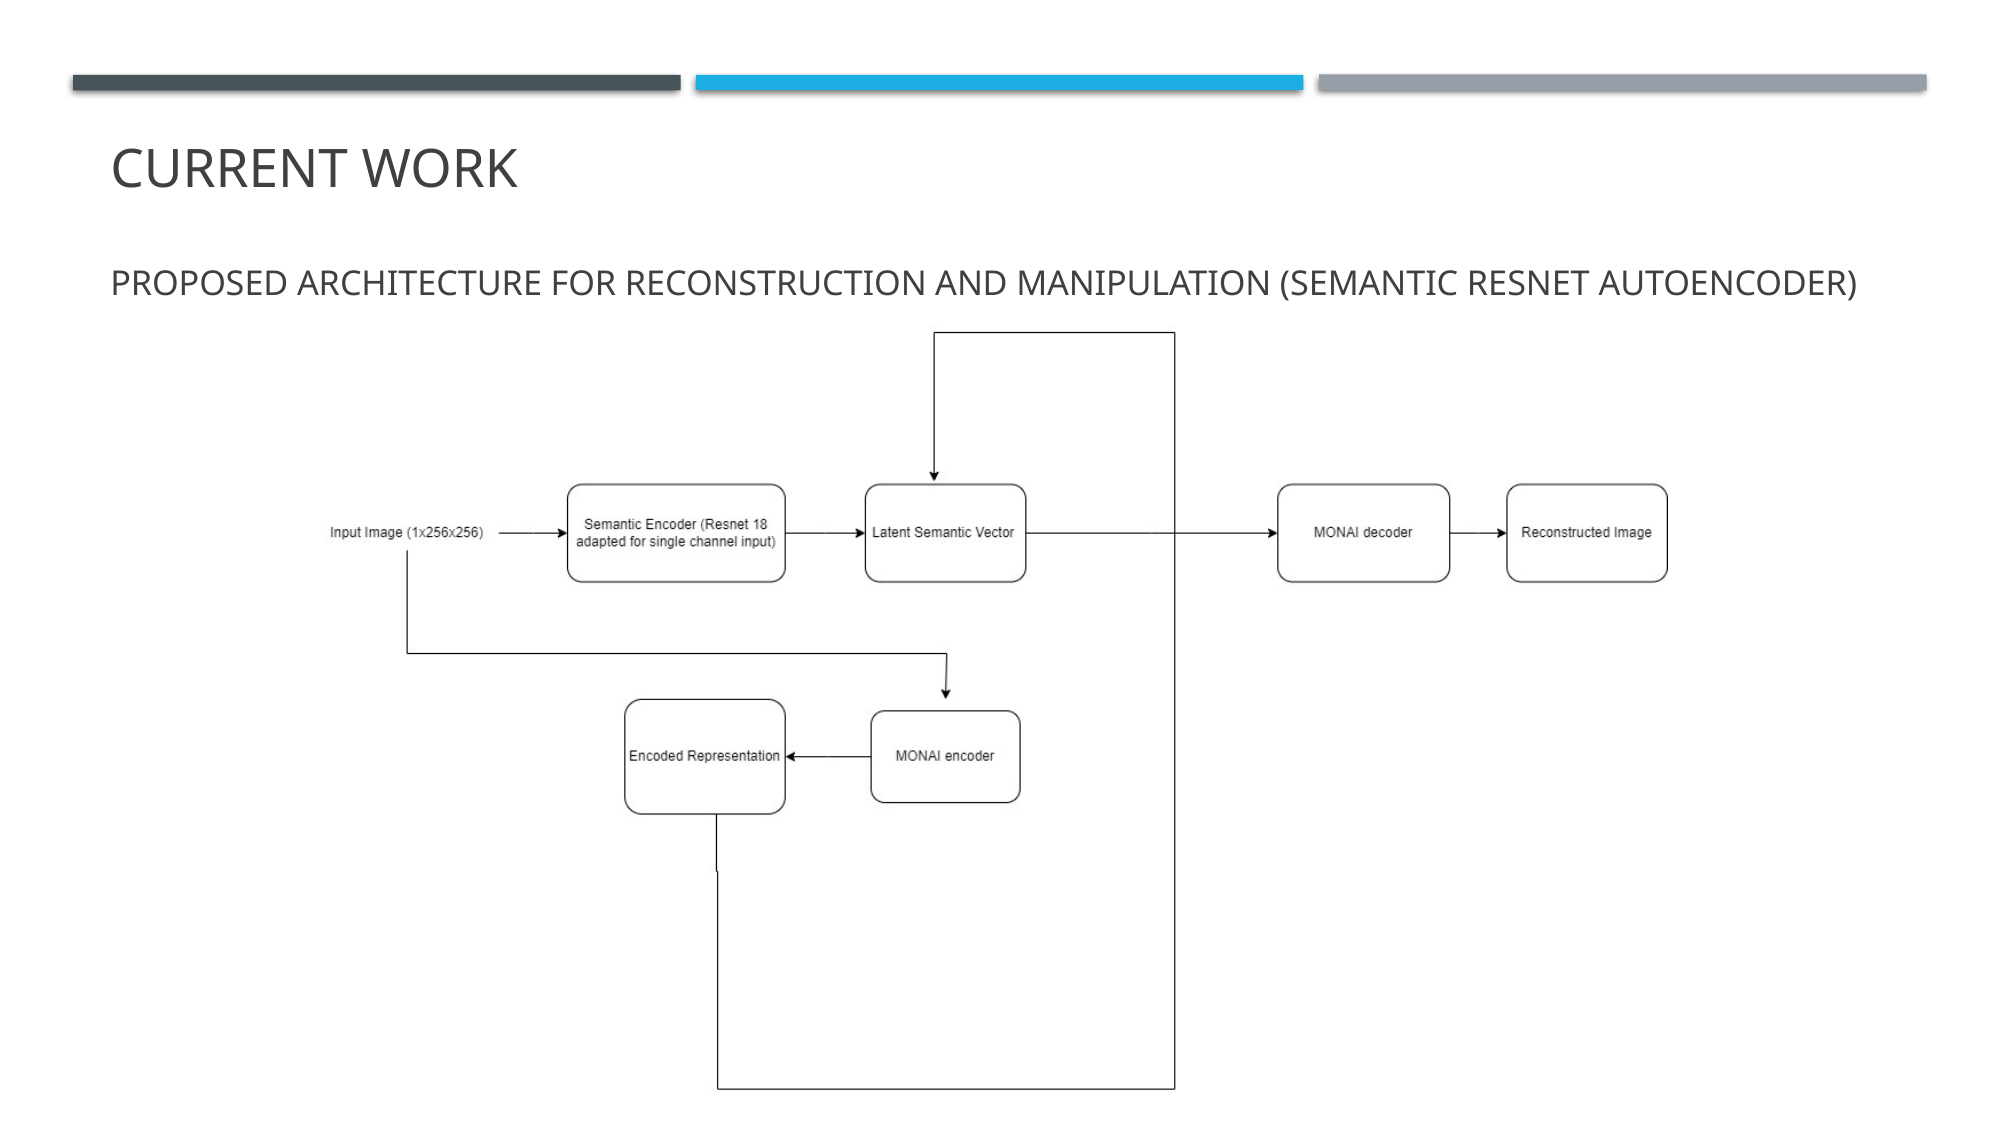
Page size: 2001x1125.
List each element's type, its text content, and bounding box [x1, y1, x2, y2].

title CURRENT WORK Proposed architecture for reconstruction and manipulation (semantic ResNet autoencoder) [95, 115, 1888, 311]
picture [314, 323, 1669, 1099]
